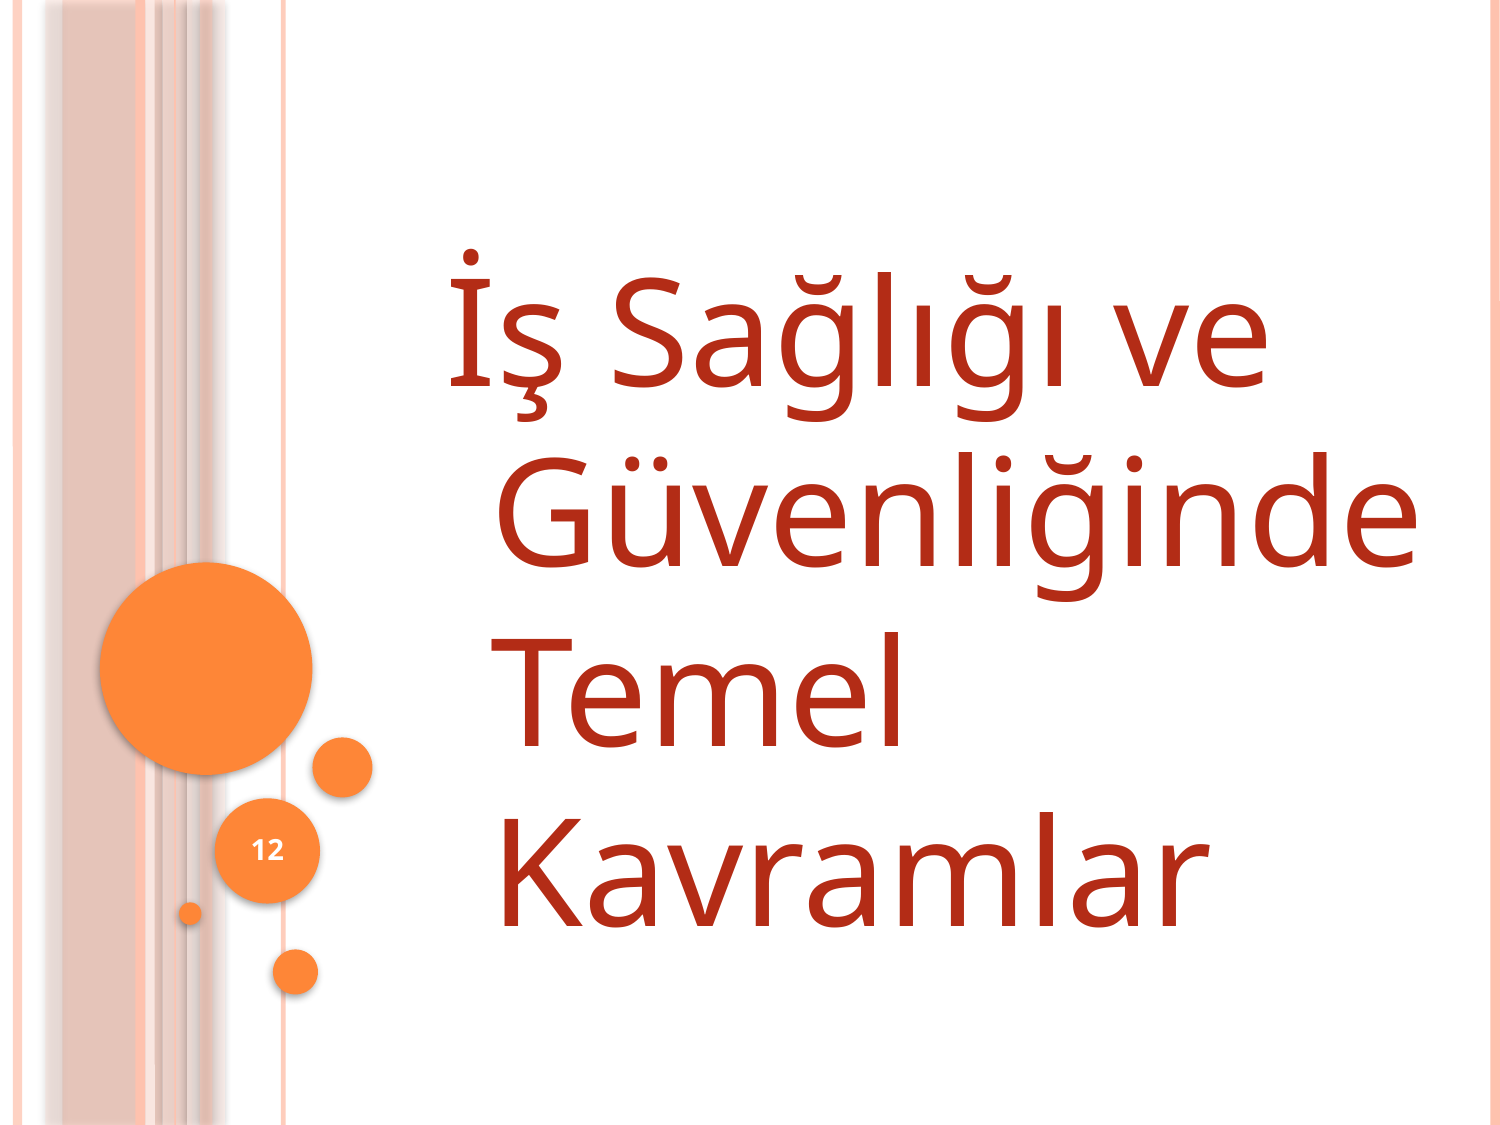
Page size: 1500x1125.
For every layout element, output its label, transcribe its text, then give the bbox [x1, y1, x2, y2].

slide_number 12 [217, 808, 318, 894]
title İş Sağlığı ve Güvenliğinde Temel Kavramlar [431, 653, 1500, 965]
